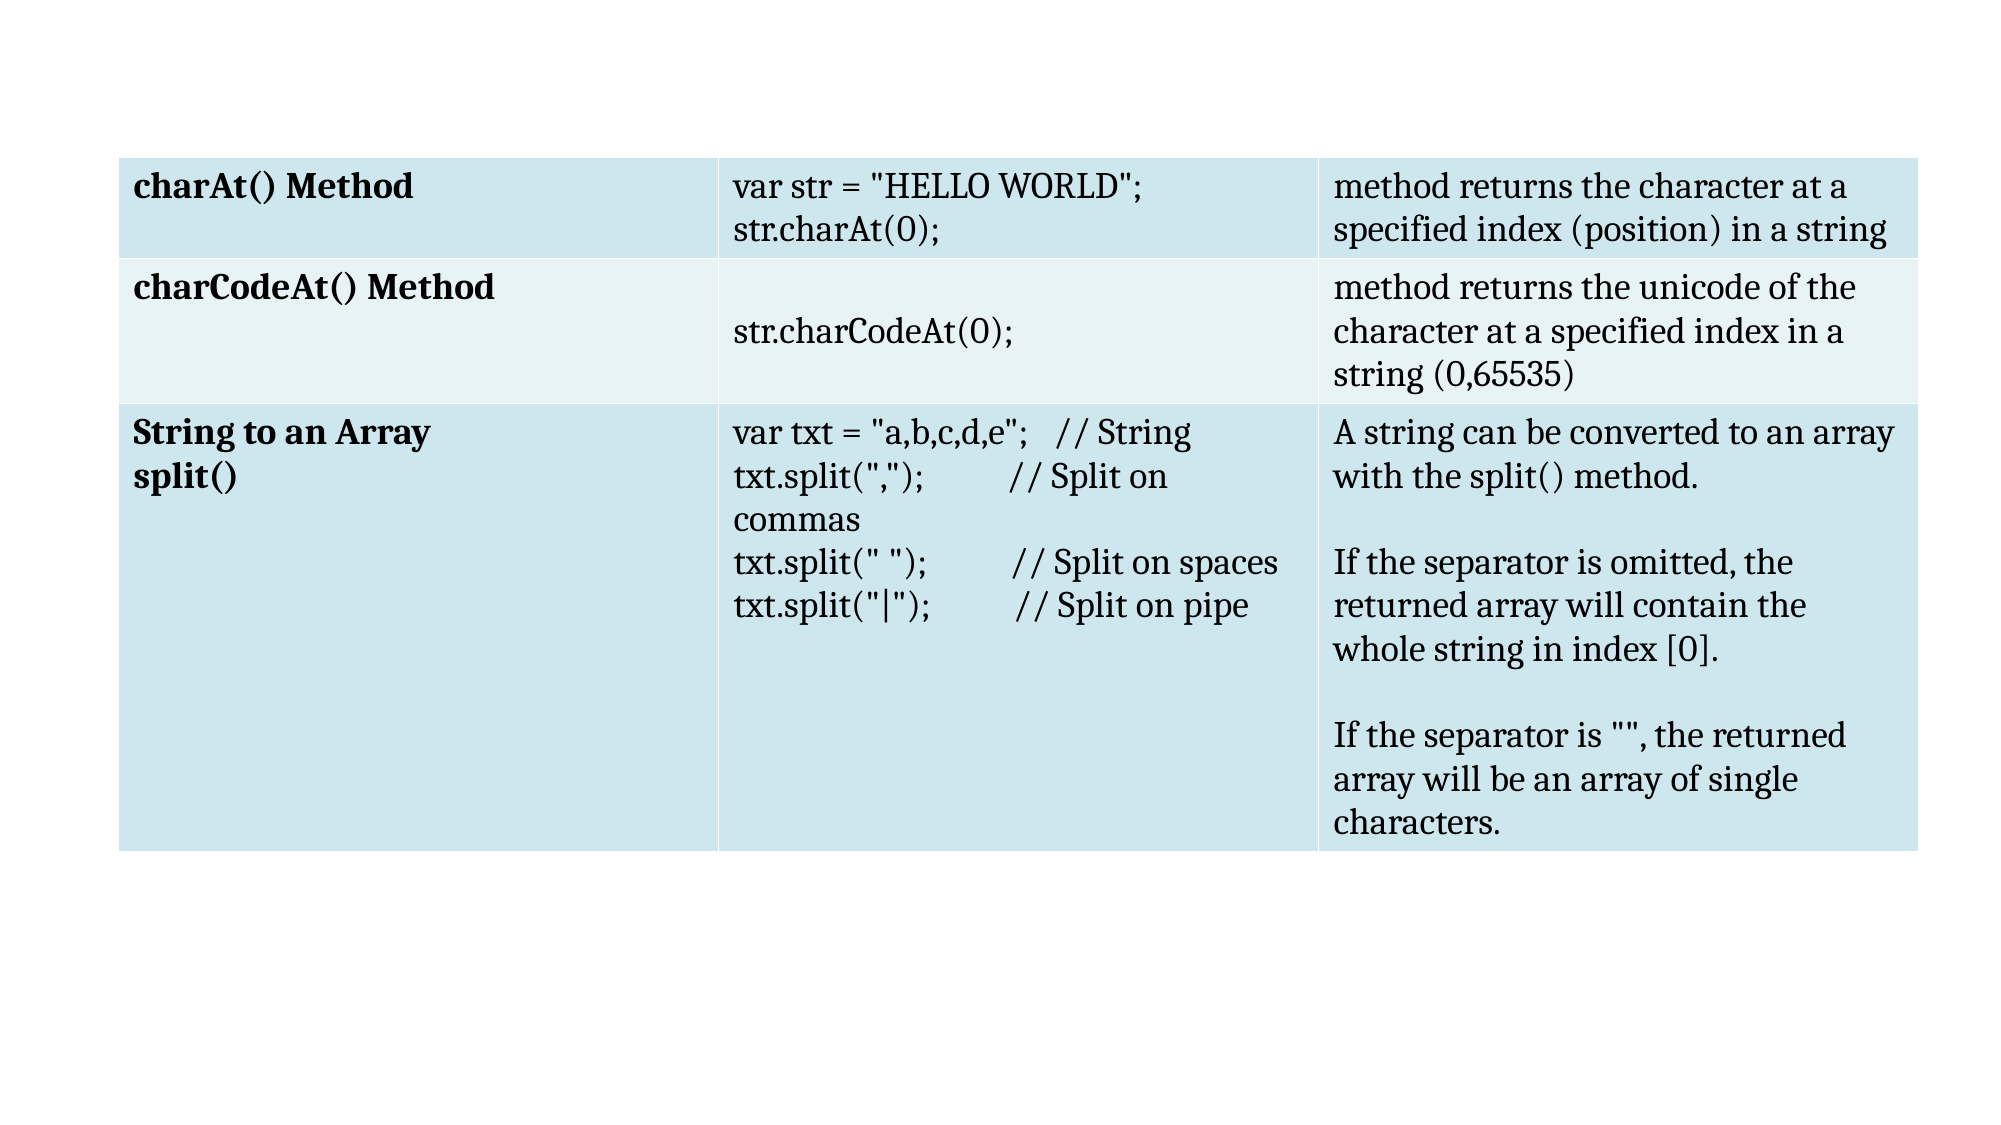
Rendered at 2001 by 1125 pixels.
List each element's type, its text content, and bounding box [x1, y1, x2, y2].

table_header charAt() Method [119, 158, 718, 258]
table_cell var txt = "a,b,c,d,e"; // String txt.split(","); // Split on commas txt.split(" "); // Split on spaces txt.split("|"); // Split on pipe [719, 404, 1318, 851]
table_cell charCodeAt() Method [119, 259, 718, 403]
table_cell str.charCodeAt(0); [719, 259, 1318, 403]
table_cell String to an Array split() [119, 404, 718, 851]
table_cell method returns the unicode of the character at a specified index in a string (0,65535) [1319, 259, 1918, 403]
title String Methods [0, 184, 484, 939]
table_header method returns the character at a specified index (position) in a string [1319, 158, 1918, 258]
table_cell A string can be converted to an array with the split() method. If the separator is omitted, the returned array will contain the whole string in index [0]. If the separator is "", the returned array will be an array of single characters. [1319, 404, 1918, 851]
table_header var str = "HELLO WORLD"; str.charAt(0); [719, 158, 1318, 258]
